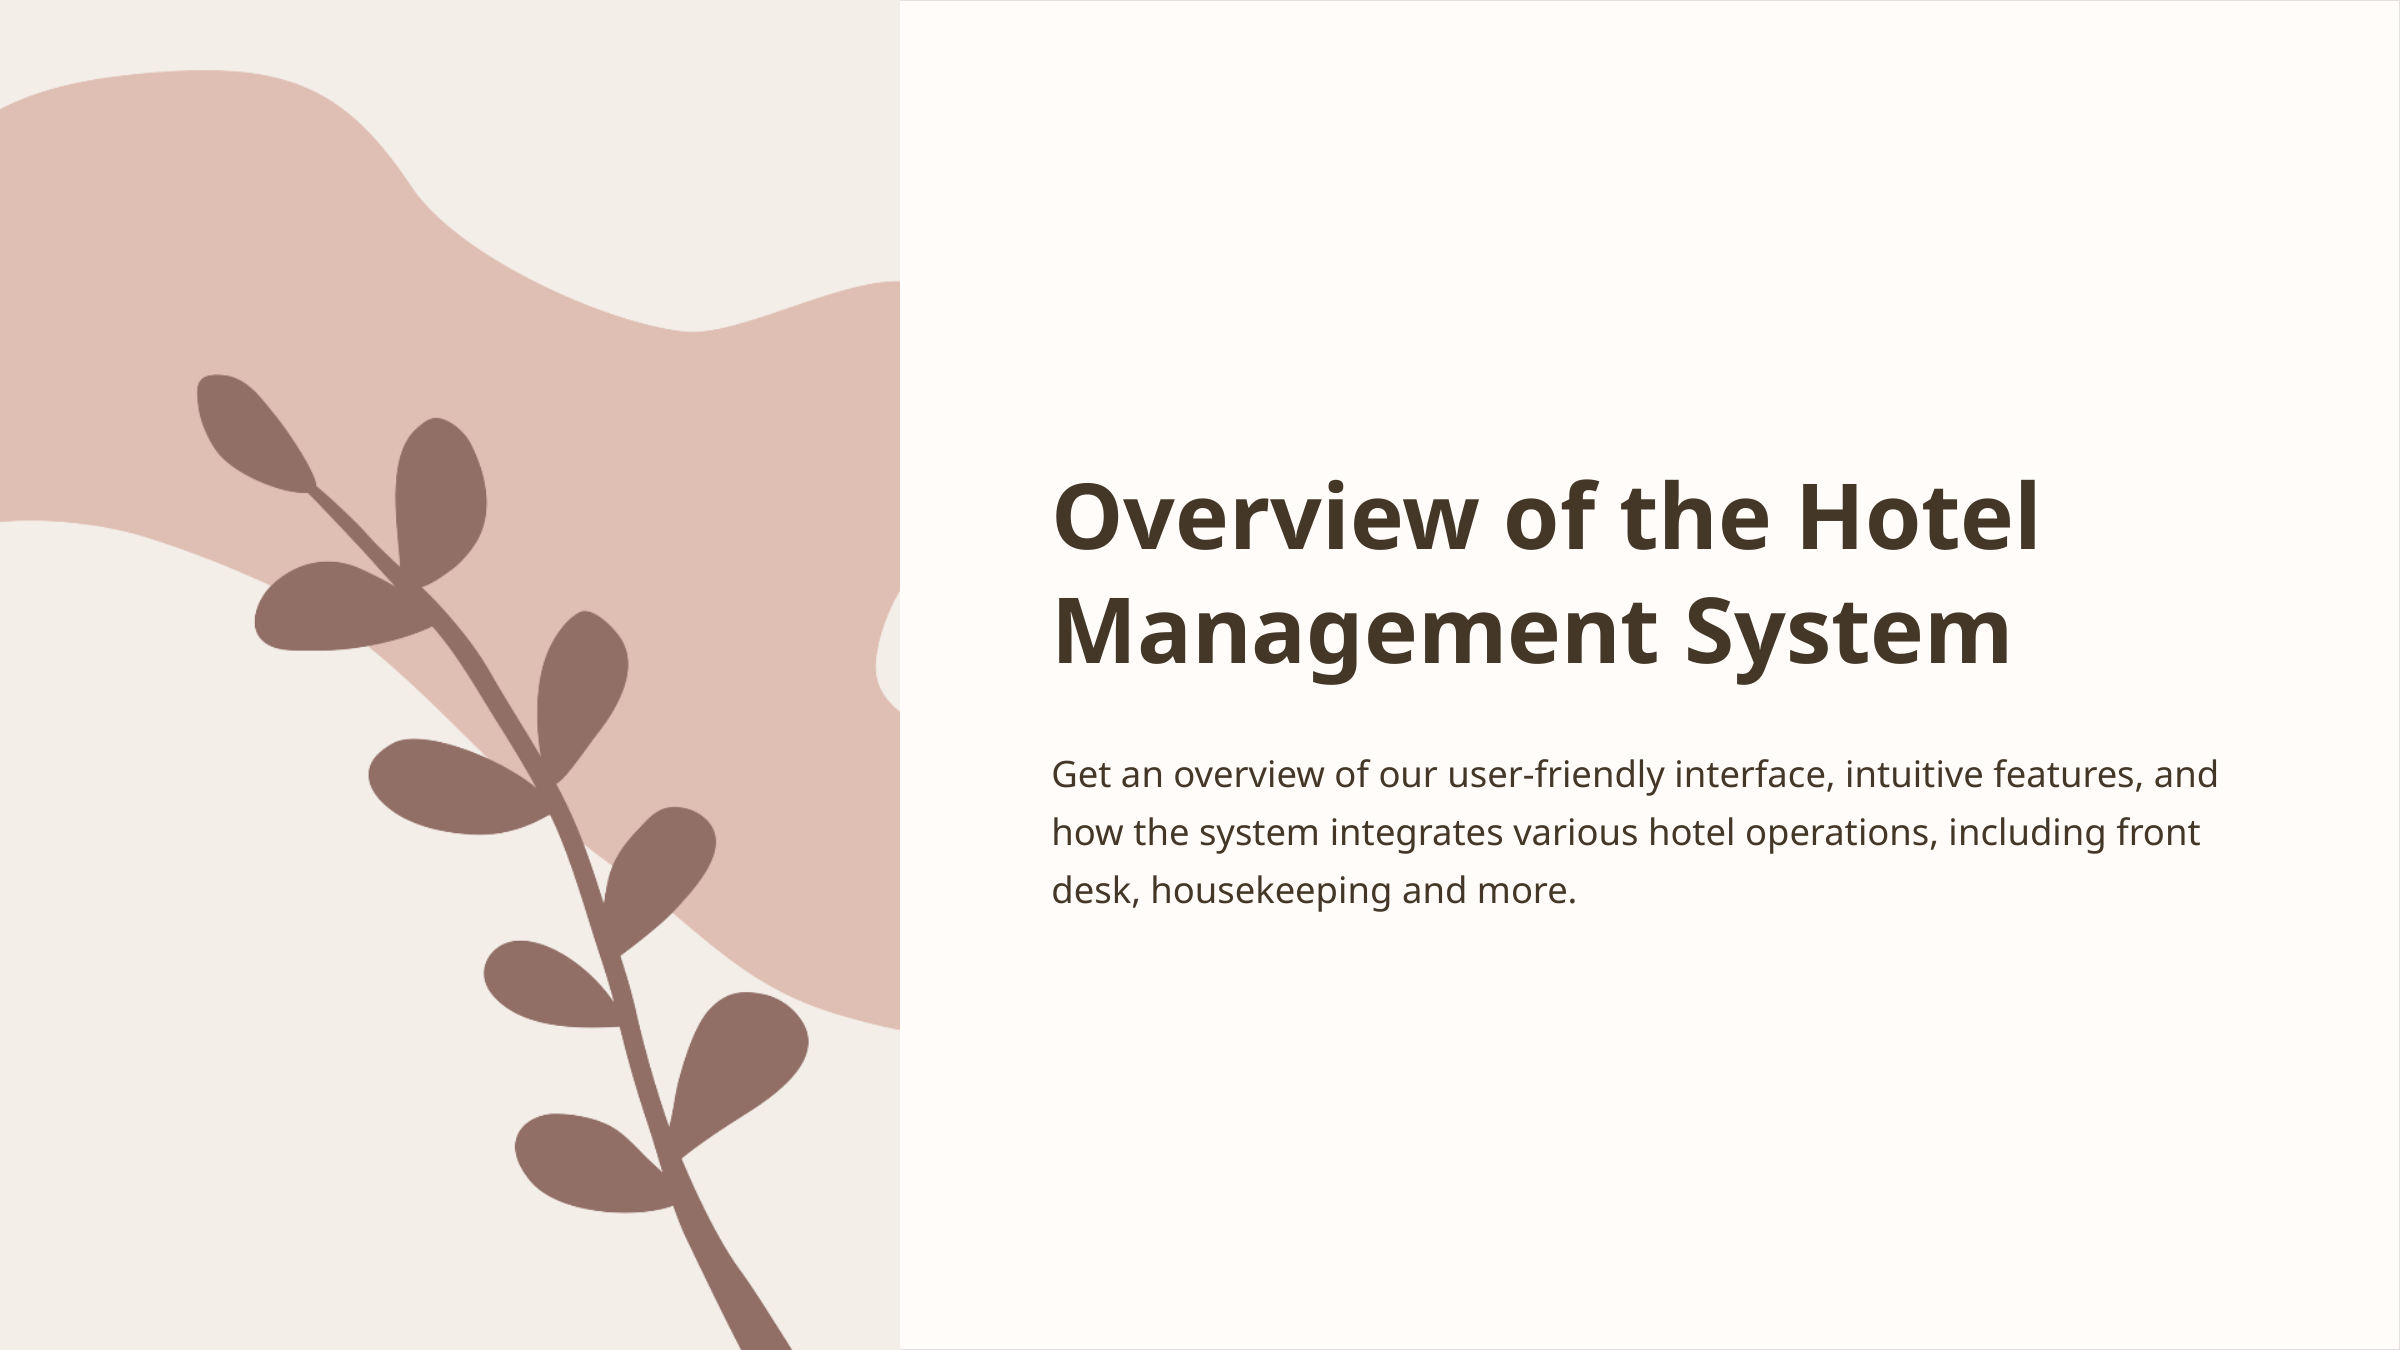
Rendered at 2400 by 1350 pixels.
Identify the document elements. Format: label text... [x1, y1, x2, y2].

text_box [900, 0, 2400, 1350]
text_box Overview of the Hotel Management System [1036, 446, 2264, 674]
picture [0, 0, 900, 1350]
text_box Get an overview of our user-friendly interface, intuitive features, and how the system integrates various hotel operations, including front desk, housekeeping and more. [1036, 728, 2264, 904]
